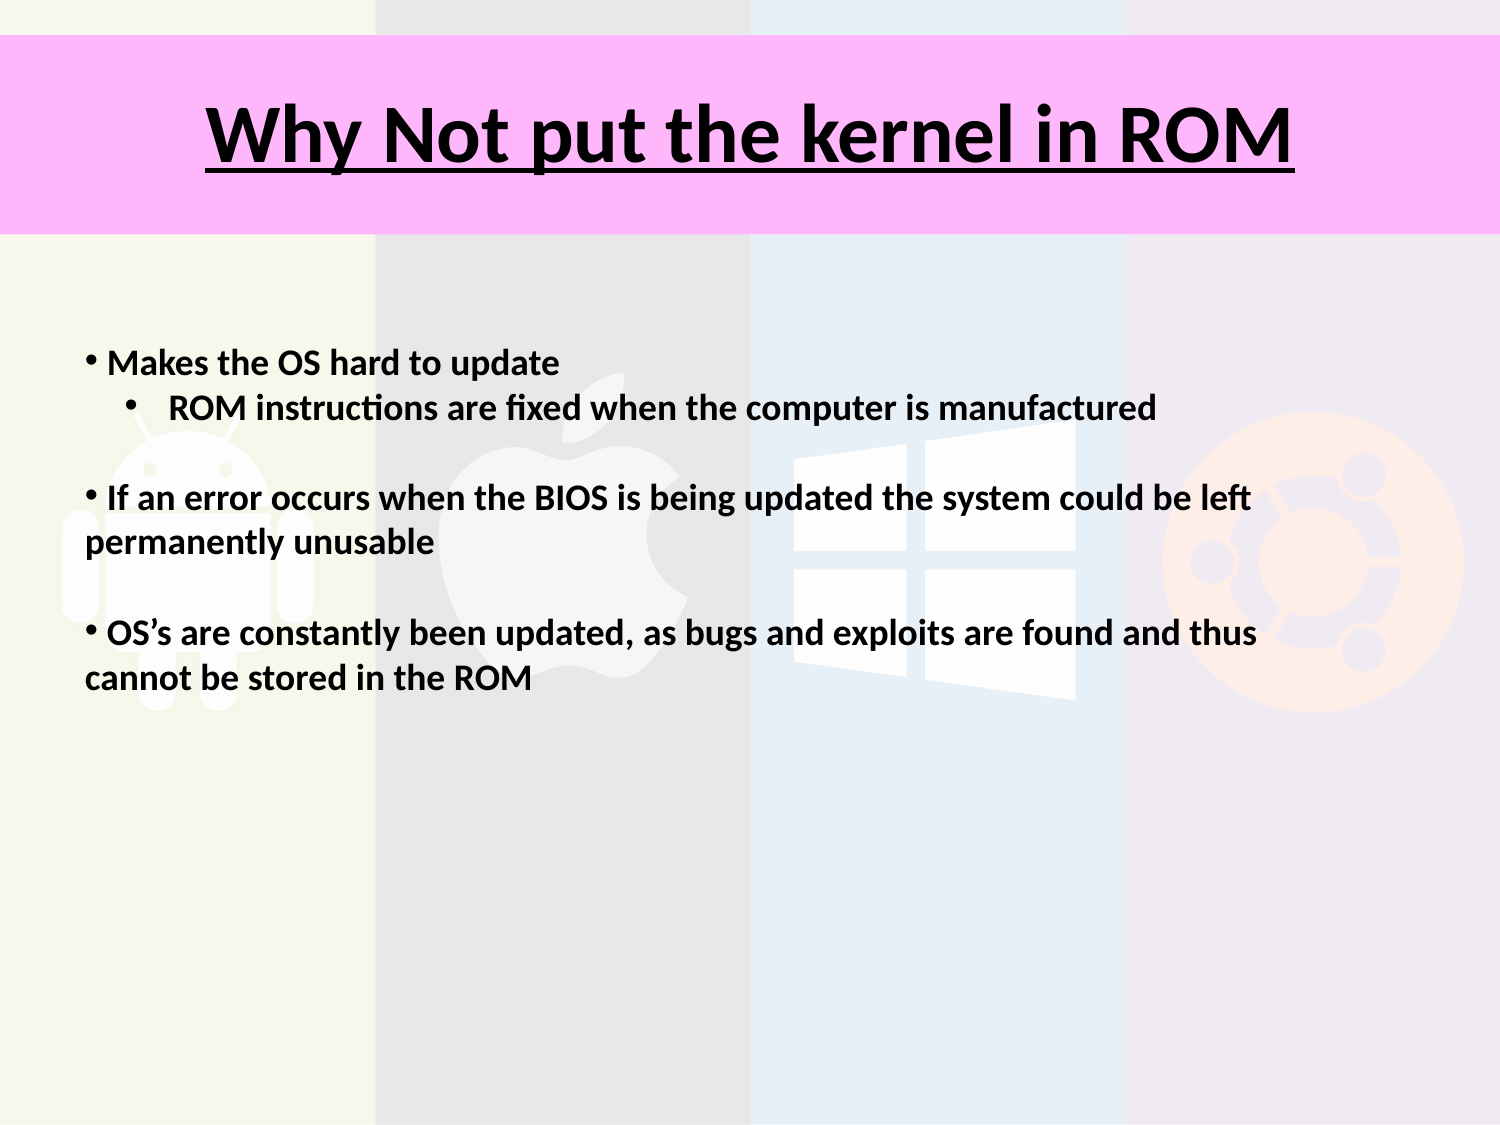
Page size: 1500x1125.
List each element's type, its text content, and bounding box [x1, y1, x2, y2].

title Why Not put the kernel in ROM [17, 58, 1483, 200]
text_box [0, 33, 1500, 236]
text_box Makes the OS hard to update ROM instructions are fixed when the computer is manufactured If an error occurs when the BIOS is being updated the system could be left permanently unusable OS’s are constantly been updated, as bugs and exploits are found and thus cannot be stored in the ROM [70, 330, 1383, 705]
